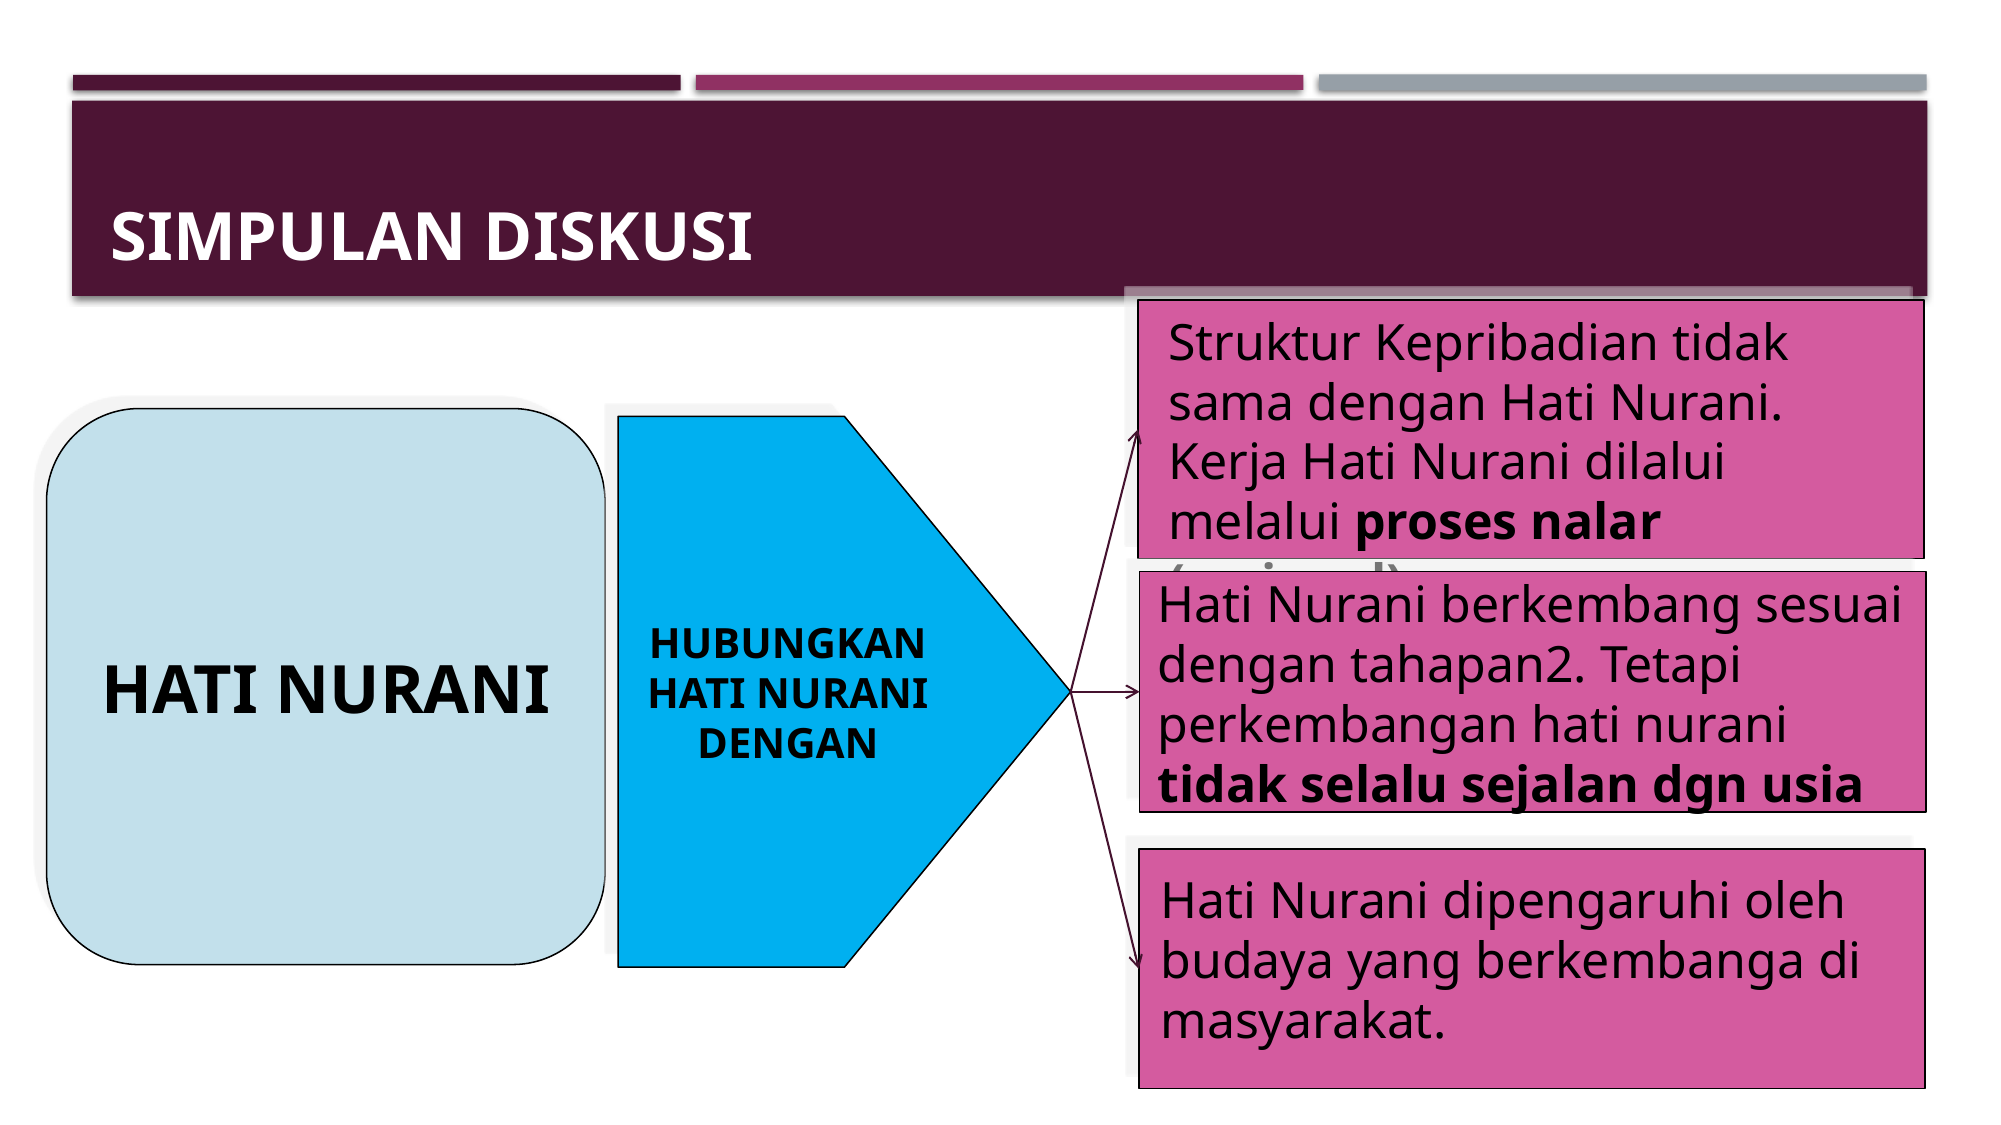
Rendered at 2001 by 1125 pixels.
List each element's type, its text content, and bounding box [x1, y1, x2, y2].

text_box [1138, 849, 1925, 1089]
text_box HATI NURANI [46, 408, 605, 965]
title Simpulan diskusi [95, 115, 1905, 282]
text_box Hati Nurani dipengaruhi oleh budaya yang berkembanga di masyarakat. [1145, 861, 1922, 1056]
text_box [1070, 428, 1139, 689]
text_box Hati Nurani berkembang sesuai dengan tahapan2. Tetapi perkembangan hati nurani tidak selalu sejalan dgn usia [1145, 565, 1925, 821]
text_box HUBUNGKAN HATI NURANI DENGAN [618, 416, 1064, 968]
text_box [1070, 691, 1140, 970]
text_box Struktur Kepribadian tidak sama dengan Hati Nurani. Kerja Hati Nurani dilalui melalui proses nalar (rasional) [1153, 302, 1912, 558]
text_box [1137, 299, 1925, 559]
